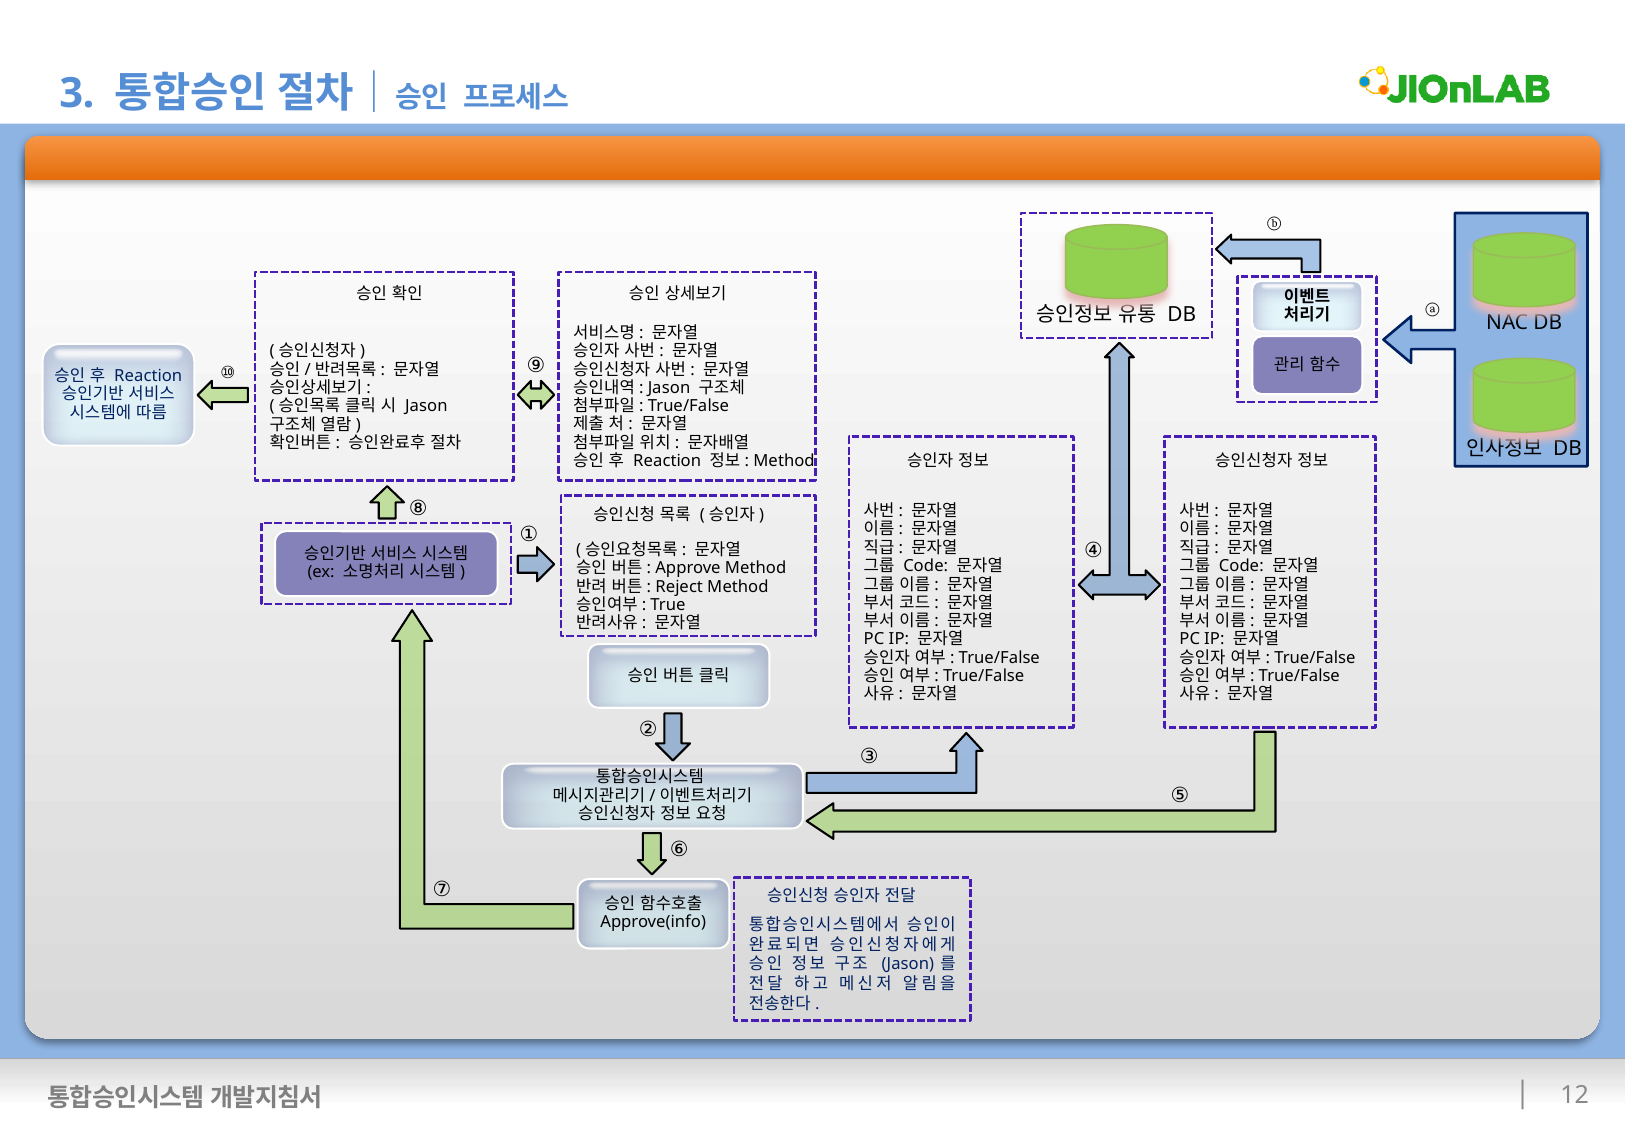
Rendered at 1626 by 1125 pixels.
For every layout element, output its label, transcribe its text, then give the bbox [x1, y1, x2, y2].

text_box 사번: 문자열 이름: 문자열 직급: 문자열 그룹 Code: 문자열 그룹 이름: 문자열 부서 코드: 문자열 부서 이름: 문자열 PC IP: 문자열 승인자 여부: True/False 승인 여부: True/False 사유: 문자열 [1164, 436, 1376, 728]
text_box [637, 833, 661, 875]
text_box ⑩ [204, 358, 252, 394]
text_box 승인 상세보기 [609, 275, 747, 315]
text_box [1473, 232, 1575, 307]
text_box 승인 확인 [259, 277, 520, 313]
text_box [392, 610, 574, 929]
text_box [1065, 224, 1168, 299]
text_box 인사정보 DB [1432, 432, 1616, 472]
text_box ① [505, 519, 553, 556]
text_box ⓑ [1250, 209, 1298, 245]
text_box [806, 732, 983, 793]
text_box [24, 188, 1600, 1039]
text_box ⑦ [418, 875, 466, 911]
text_box [261, 523, 512, 605]
text_box [1237, 276, 1377, 402]
text_box 서비스명: 문자열 승인자 사번: 문자열 승인신청자 사번: 문자열 승인내역: Jason 구조체 첨부파일: True/False 제출 처: 문자열 첨부파일 위치: 문자배열 승인 후 Reaction 정보: Method [558, 272, 816, 481]
text_box 사번: 문자열 이름: 문자열 직급: 문자열 그룹 Code: 문자열 그룹 이름: 문자열 부서 코드: 문자열 부서 이름: 문자열 PC IP: 문자열 승인자 여부: True/False 승인 여부: True/False 사유: 문자열 [848, 436, 1074, 728]
text_box [1216, 234, 1321, 273]
text_box [197, 380, 248, 410]
slide_number 11 [1224, 1070, 1604, 1125]
text_box [0, 123, 1625, 1058]
text_box 승인신청 승인자 전달 통합승인시스템에서 승인이 완료되면 승인신청자에게 승인 정보 구조 (Jason)를 전달 하고 메신저 알림을 전송한다. [734, 877, 971, 1021]
text_box ② [624, 714, 672, 751]
text_box [1020, 212, 1213, 339]
text_box (승인요청목록: 문자열 승인 버튼: Approve Method 반려 버튼: Reject Method 승인여부: True 반려사유: 문자열 [561, 495, 816, 637]
picture [0, 1059, 1625, 1125]
text_box 승인 함수호출 Approve(info) [577, 878, 730, 949]
text_box 통합승인시스템 메시지관리기/이벤트처리기 승인신청자 정보 요청 [502, 763, 803, 829]
text_box [1383, 318, 1588, 432]
text_box [370, 486, 399, 519]
text_box 승인기반 서비스 시스템 (ex: 소명처리 시스템) [275, 531, 498, 597]
text_box [517, 556, 555, 582]
text_box 승인자 정보 [856, 442, 1040, 482]
text_box 승인신청 목록 (승인자) [587, 496, 771, 537]
text_box 승인 후 Reaction 승인기반 서비스 시스템에 따름 [42, 343, 195, 446]
text_box ⑧ [399, 494, 438, 530]
text_box 통합승인시스템 승인 흐름도 [24, 135, 1600, 180]
text_box ⑤ [1156, 780, 1204, 817]
text_box [806, 731, 1276, 839]
text_box ⑥ [655, 835, 703, 871]
text_box [663, 713, 691, 761]
text_box [1078, 342, 1161, 600]
text_box (승인신청자) 승인/반려목록: 문자열 승인상세보기: (승인목록 클릭 시 Jason 구조체 열람) 확인버튼: 승인완료후 절차 [254, 272, 514, 481]
text_box NAC DB [1432, 306, 1616, 347]
text_box ⑨ [512, 351, 560, 387]
text_box ④ [1069, 536, 1118, 572]
picture [1348, 55, 1563, 115]
text_box [517, 387, 555, 409]
text_box 3. 통합승인 절차│승인 프로세스 [44, 66, 1344, 123]
text_box 승인 버튼 클릭 [588, 644, 770, 708]
text_box ③ [845, 742, 893, 778]
text_box [1454, 212, 1588, 306]
text_box [1473, 358, 1575, 433]
text_box ⓐ [1408, 294, 1456, 330]
